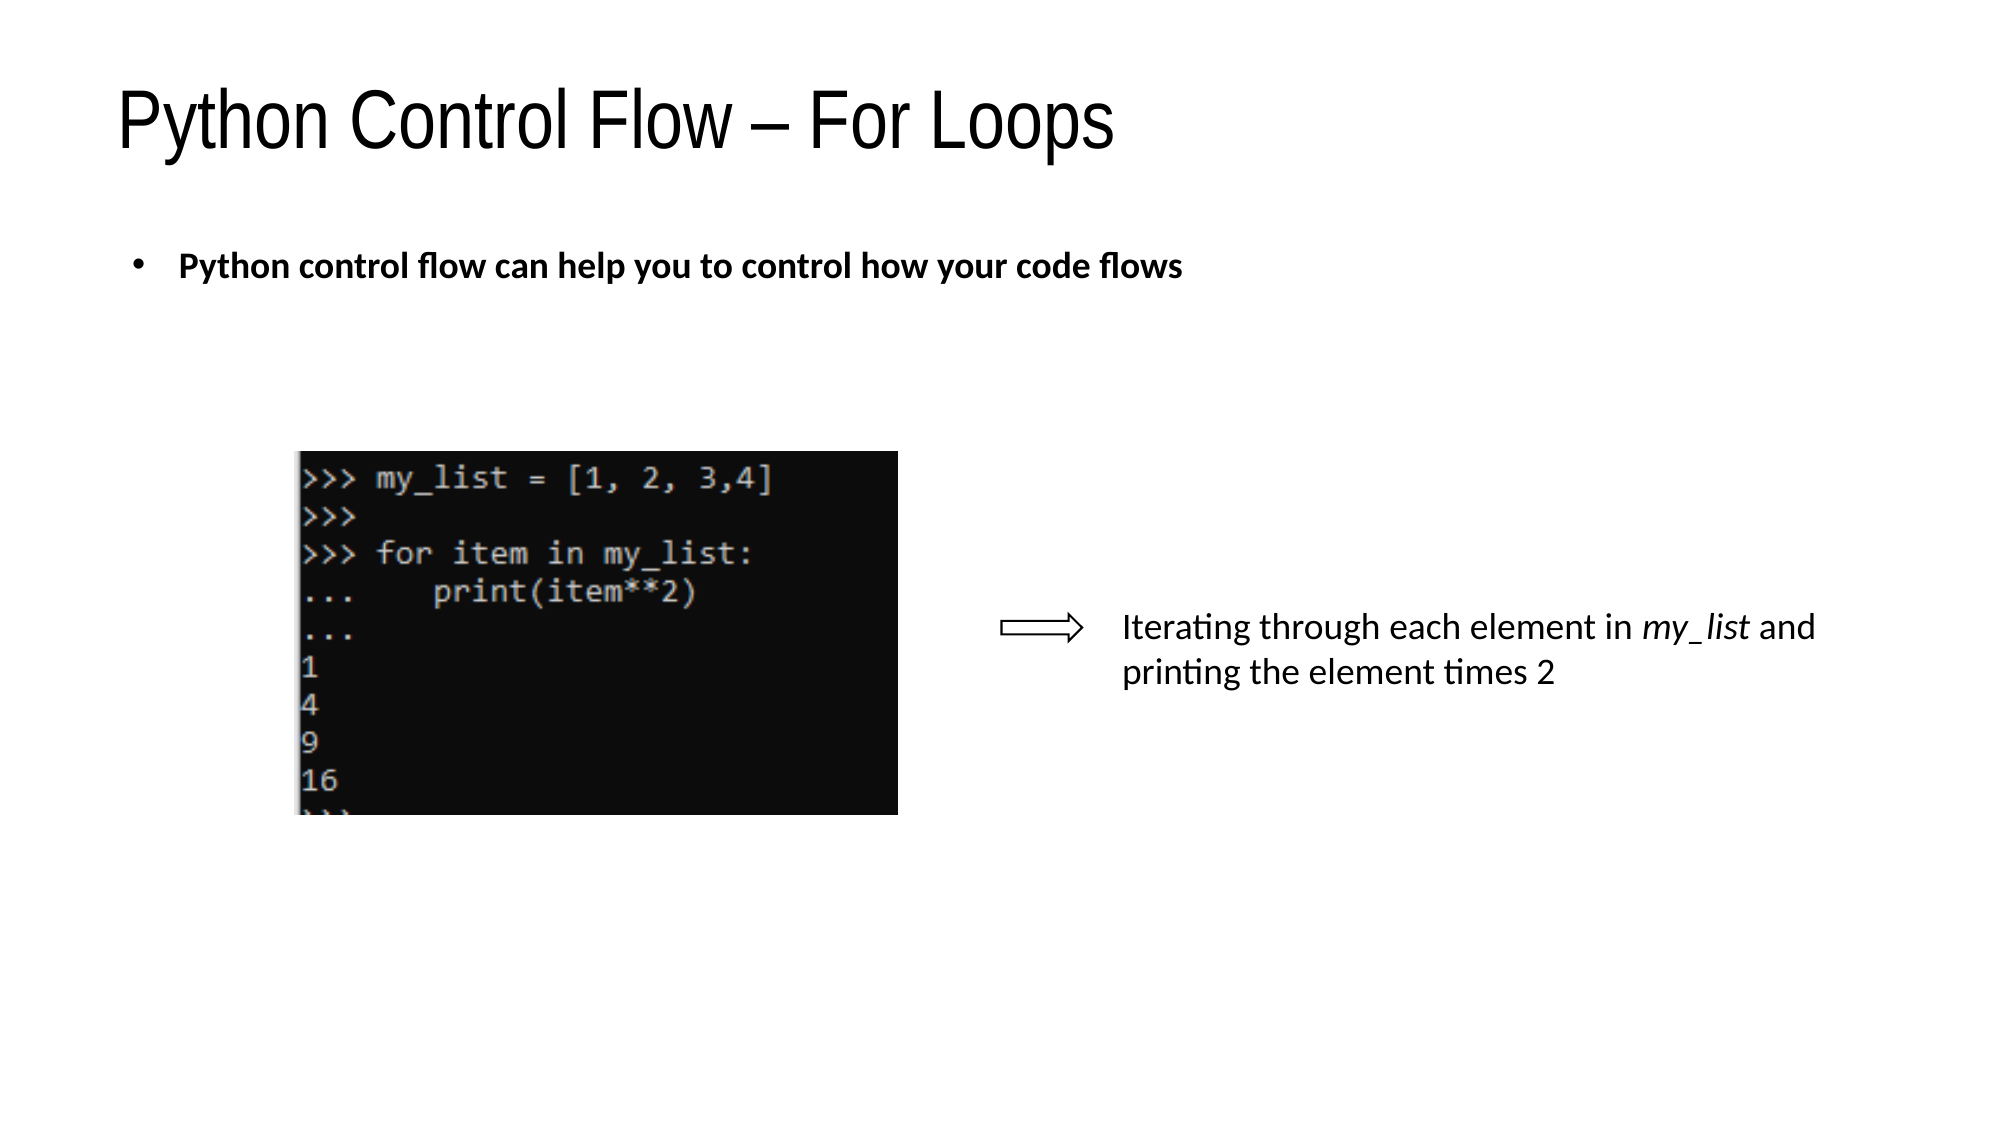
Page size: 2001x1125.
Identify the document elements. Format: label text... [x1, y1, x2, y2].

picture [294, 450, 898, 816]
text_box Iterating through each element in my_list and printing the element times 2 [1107, 594, 1840, 700]
text_box Python control flow can help you to control how your code flows [117, 233, 1691, 294]
text_box [1001, 614, 1083, 642]
text_box Python Control Flow – For Loops [102, 58, 1142, 174]
